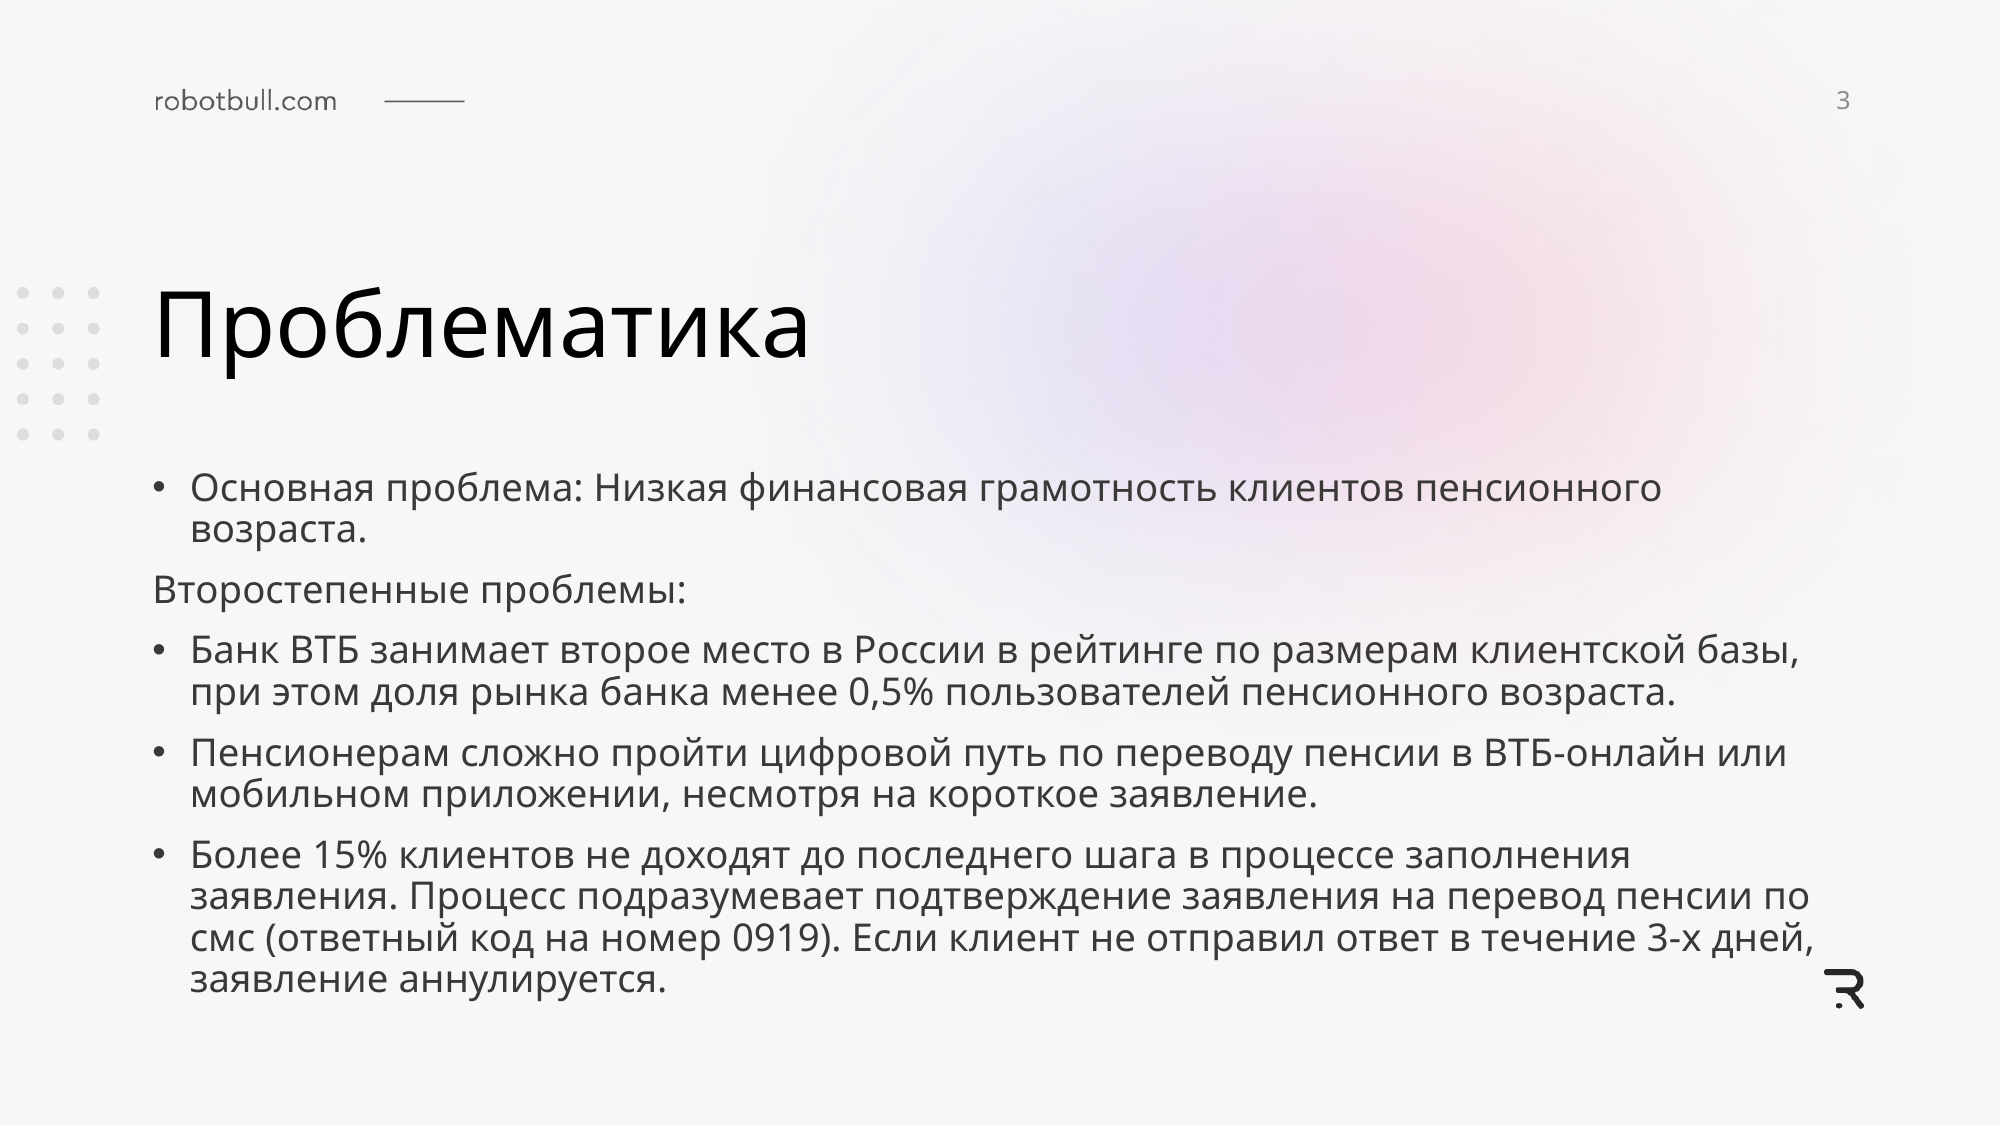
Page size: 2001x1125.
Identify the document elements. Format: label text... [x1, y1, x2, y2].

picture [0, 0, 2001, 1125]
slide_number 3 [1415, 71, 1866, 132]
list Основная проблема: Низкая финансовая грамотность клиентов пенсионного возраста. Второстепенные проблемы: Банк ВТБ занимает второе место в России в рейтинге по размерам клиентской базы, при этом доля рынка банка менее 0,5% пользователей пенсионного возраста. Пенсионерам сложно пройти цифровой путь по переводу пенсии в ВТБ-онлайн или мобильном приложении, несмотря на короткое заявление. Более 15% клиентов не доходят до последнего шага в процессе заполнения заявления. Процесс подразумевает подтверждение заявления на перевод пенсии по смс (ответный код на номер 0919). Если клиент не отправил ответ в течение 3-х дней, заявление аннулируется. [137, 460, 1863, 1014]
title Проблематика [137, 248, 1863, 407]
